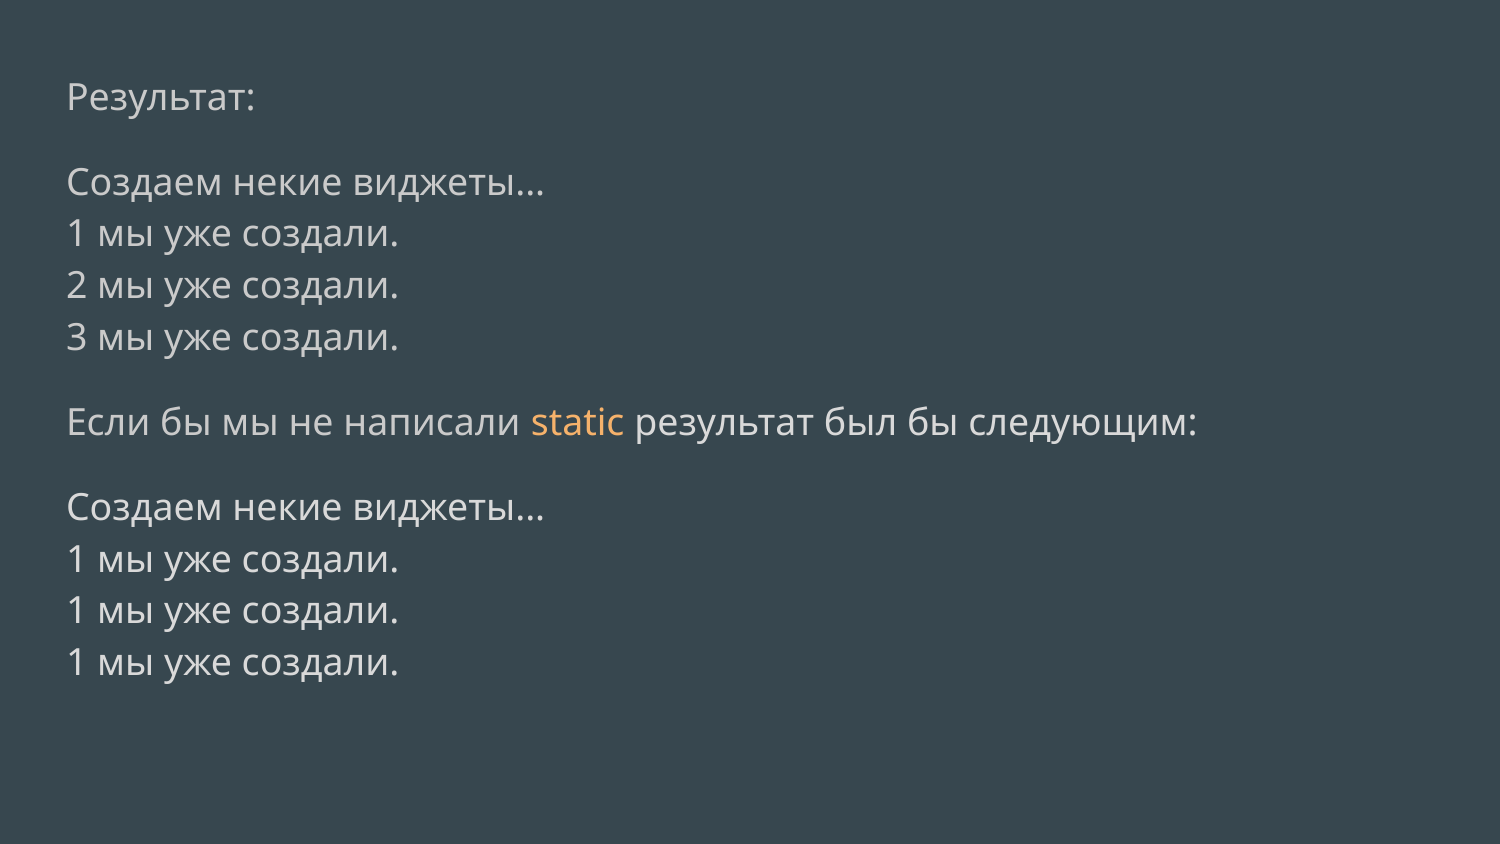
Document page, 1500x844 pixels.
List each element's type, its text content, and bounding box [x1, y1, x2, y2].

list Результат: Создаем некие виджеты... 1 мы уже создали. 2 мы уже создали. 3 мы уже создали. Если бы мы не написали static результат был бы следующим: Создаем некие виджеты... 1 мы уже создали. 1 мы уже создали. 1 мы уже создали. [51, 50, 1449, 750]
